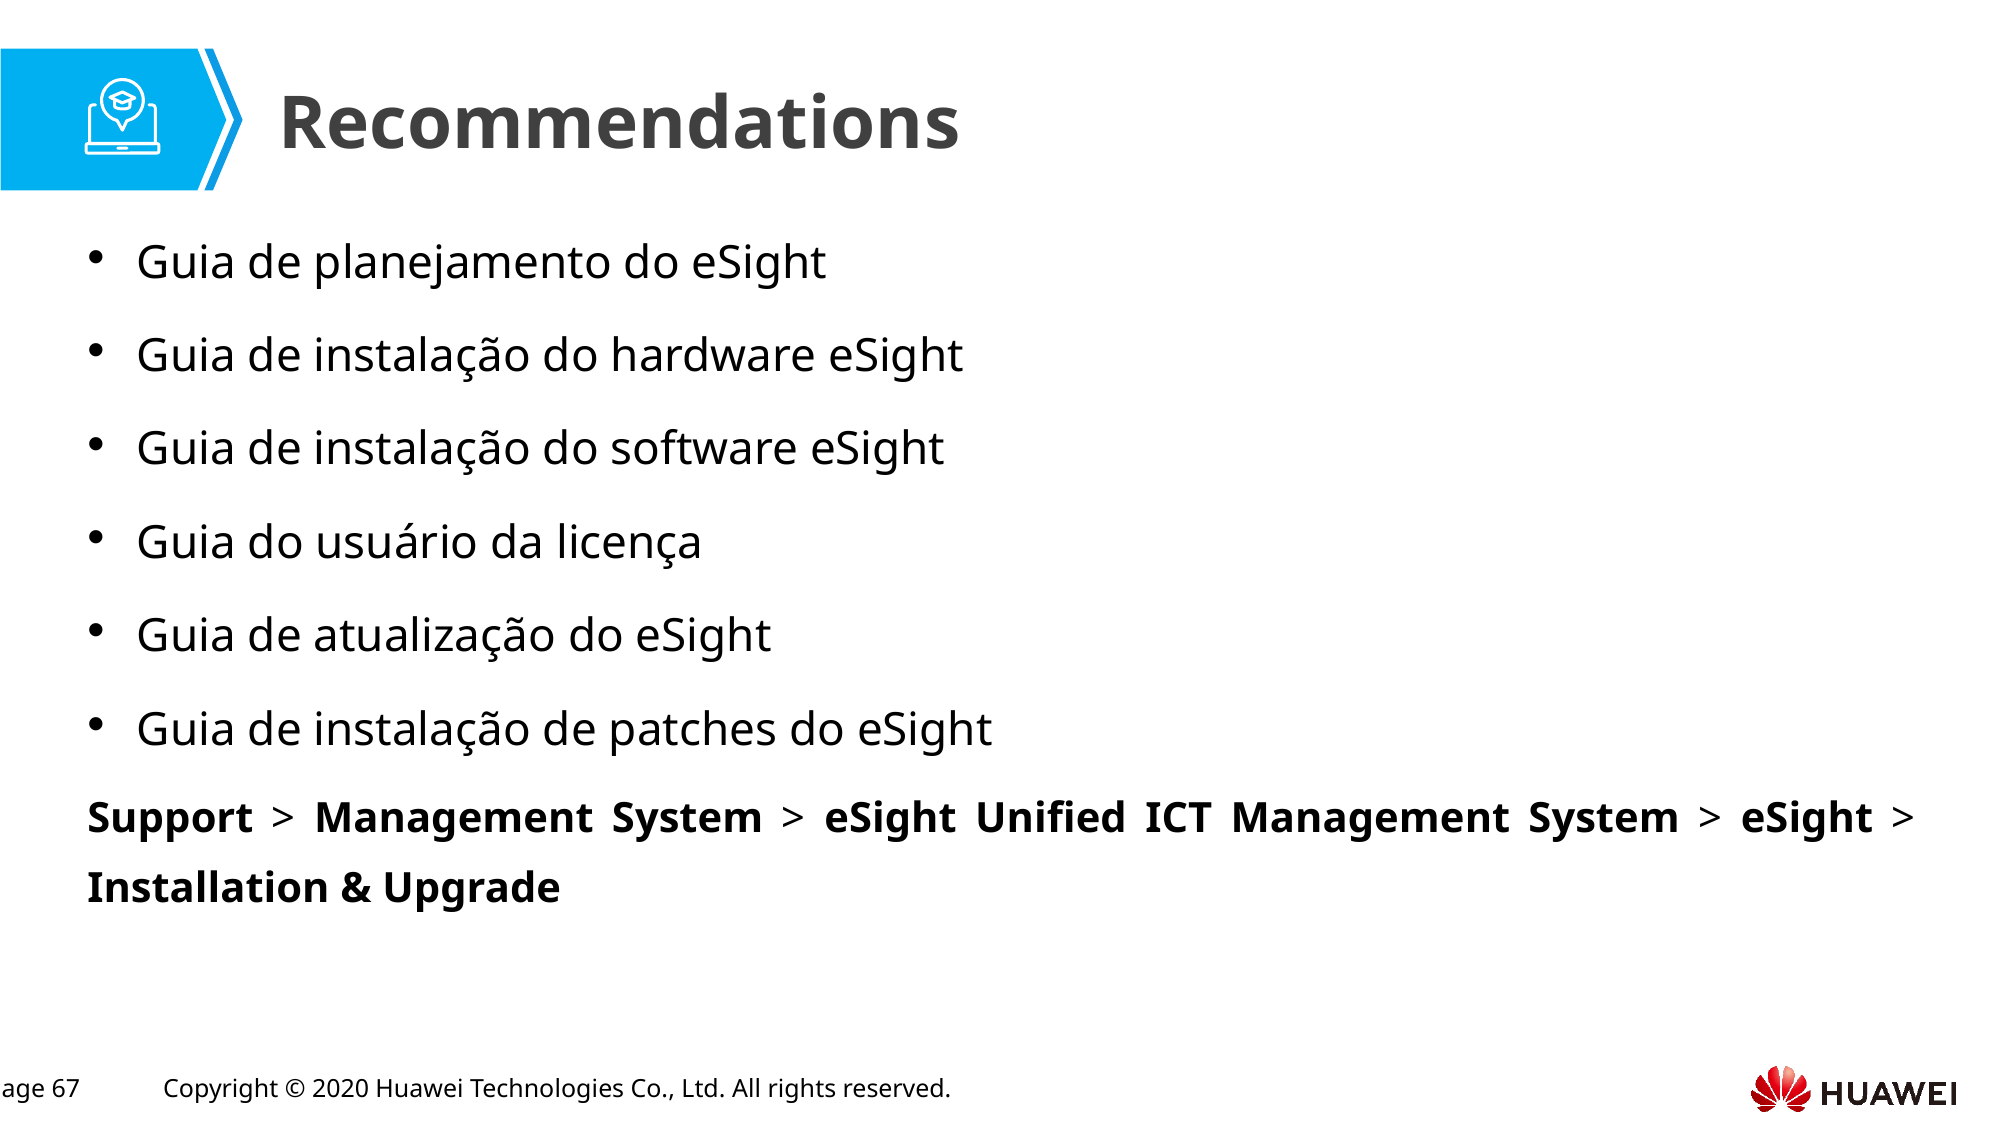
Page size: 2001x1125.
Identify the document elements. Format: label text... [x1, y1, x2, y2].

picture [1751, 1066, 1956, 1112]
list Guia de planejamento do eSight Guia de instalação do hardware eSight Guia de instalação do software eSight Guia do usuário da licença Guia de atualização do eSight Guia de instalação de patches do eSight Support > Management System > eSight Unified ICT Management System > eSight > Installation & Upgrade [73, 203, 1930, 972]
